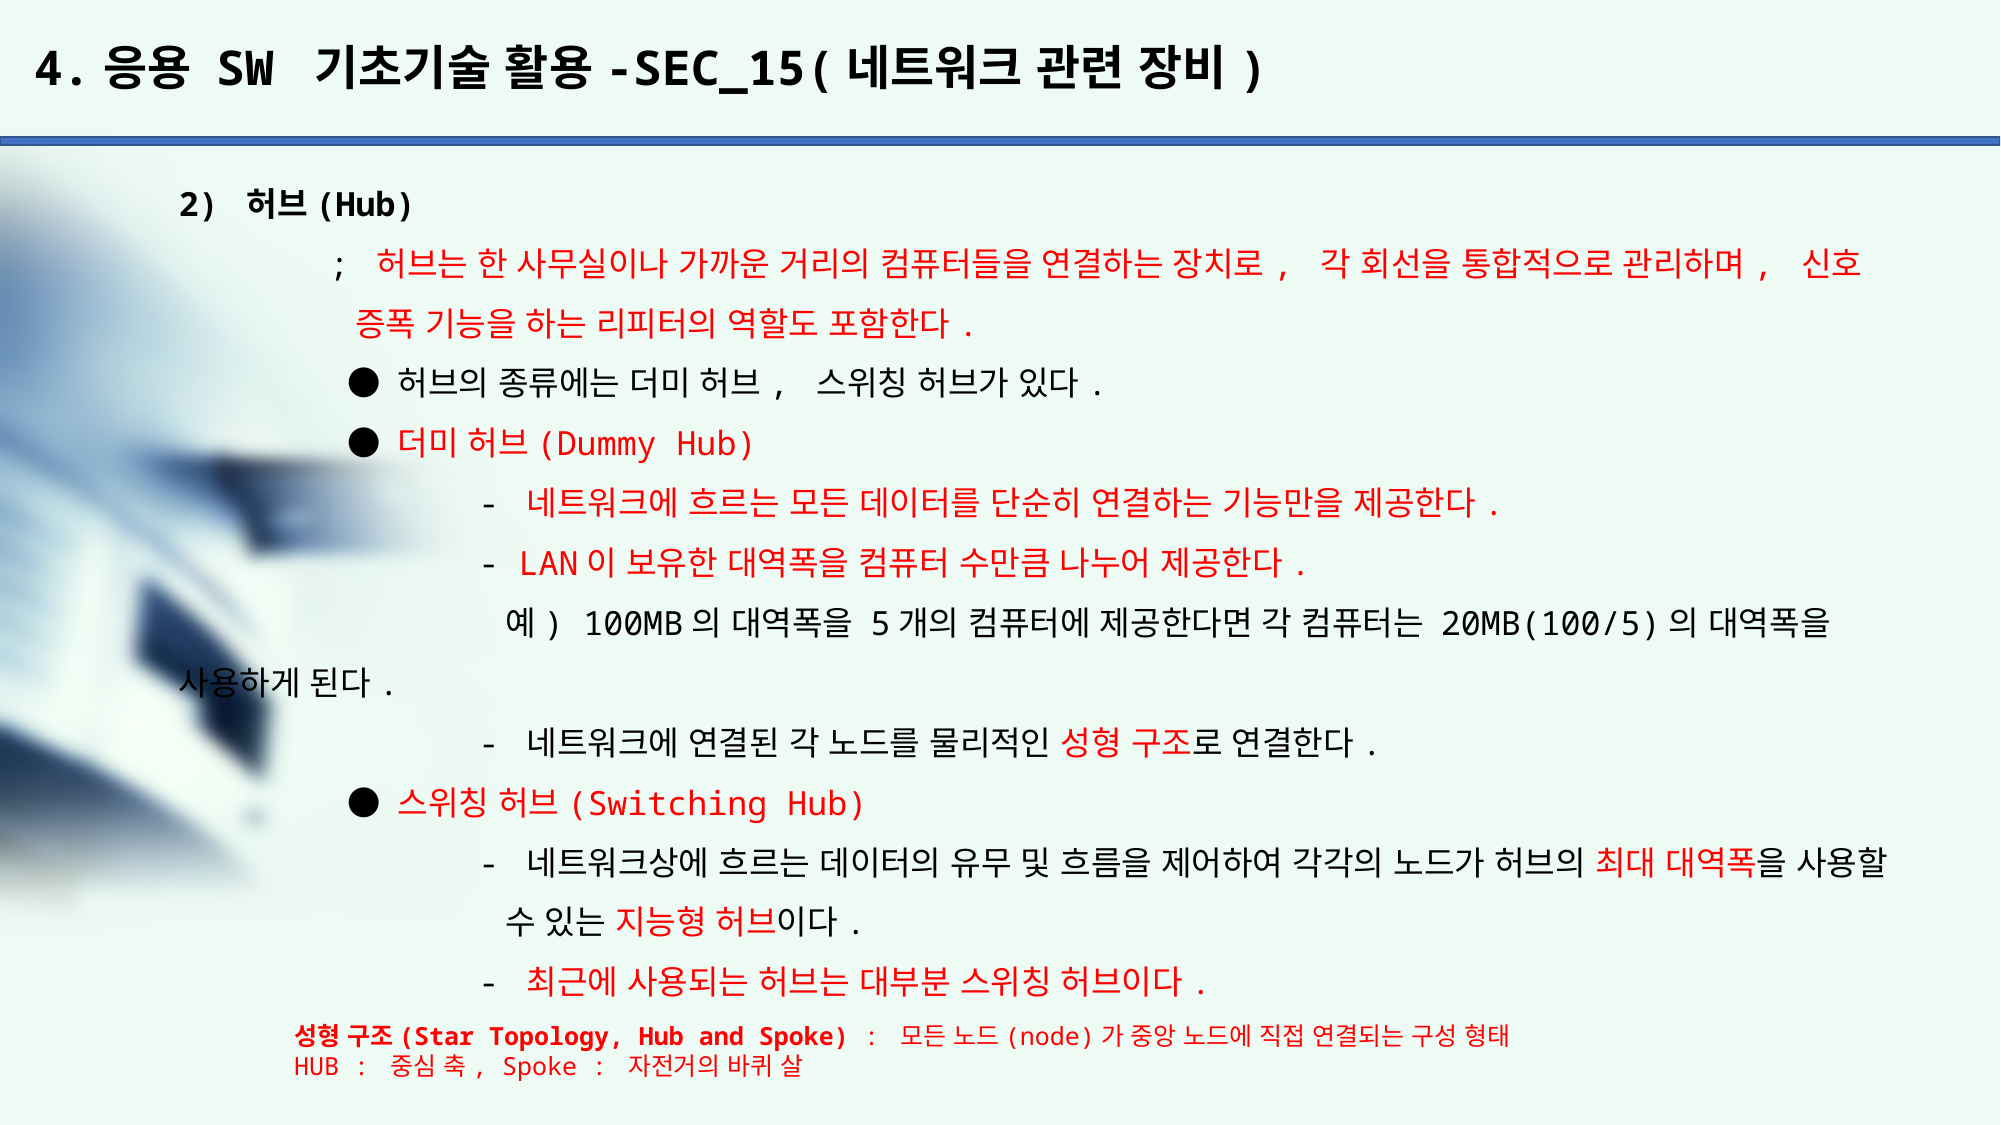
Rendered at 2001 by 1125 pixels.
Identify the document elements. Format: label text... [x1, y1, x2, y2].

picture [0, 146, 2000, 1125]
text_box 2) 허브(Hub) ; 허브는 한 사무실이나 가까운 거리의 컴퓨터들을 연결하는 장치로, 각 회선을 통합적으로 관리하며, 신호 증폭 기능을 하는 리피터의 역할도 포함한다. ● 허브의 종류에는 더미 허브, 스위칭 허브가 있다. ● 더미 허브(Dummy Hub) - 네트워크에 흐르는 모든 데이터를 단순히 연결하는 기능만을 제공한다. - LAN이 보유한 대역폭을 컴퓨터 수만큼 나누어 제공한다. 예) 100MB의 대역폭을 5개의 컴퓨터에 제공한다면 각 컴퓨터는 20MB(100/5)의 대역폭을 사용하게 된다. - 네트워크에 연결된 각 노드를 물리적인 성형 구조로 연결한다. ● 스위칭 허브(Switching Hub) - 네트워크상에 흐르는 데이터의 유무 및 흐름을 제어하여 각각의 노드가 허브의 최대 대역폭을 사용할 수 있는 지능형 허브이다. - 최근에 사용되는 허브는 대부분 스위칭 허브이다. [163, 155, 1969, 1009]
title 4.응용 SW 기초기술 활용-SEC_15(네트워크 관련 장비) [19, 14, 1922, 126]
text_box 성형 구조(Star Topology, Hub and Spoke) : 모든 노드(node)가 중앙 노드에 직접 연결되는 구성 형태 HUB : 중심 축, Spoke : 자전거의 바퀴 살 [279, 1013, 1827, 1088]
picture [0, 0, 2000, 136]
